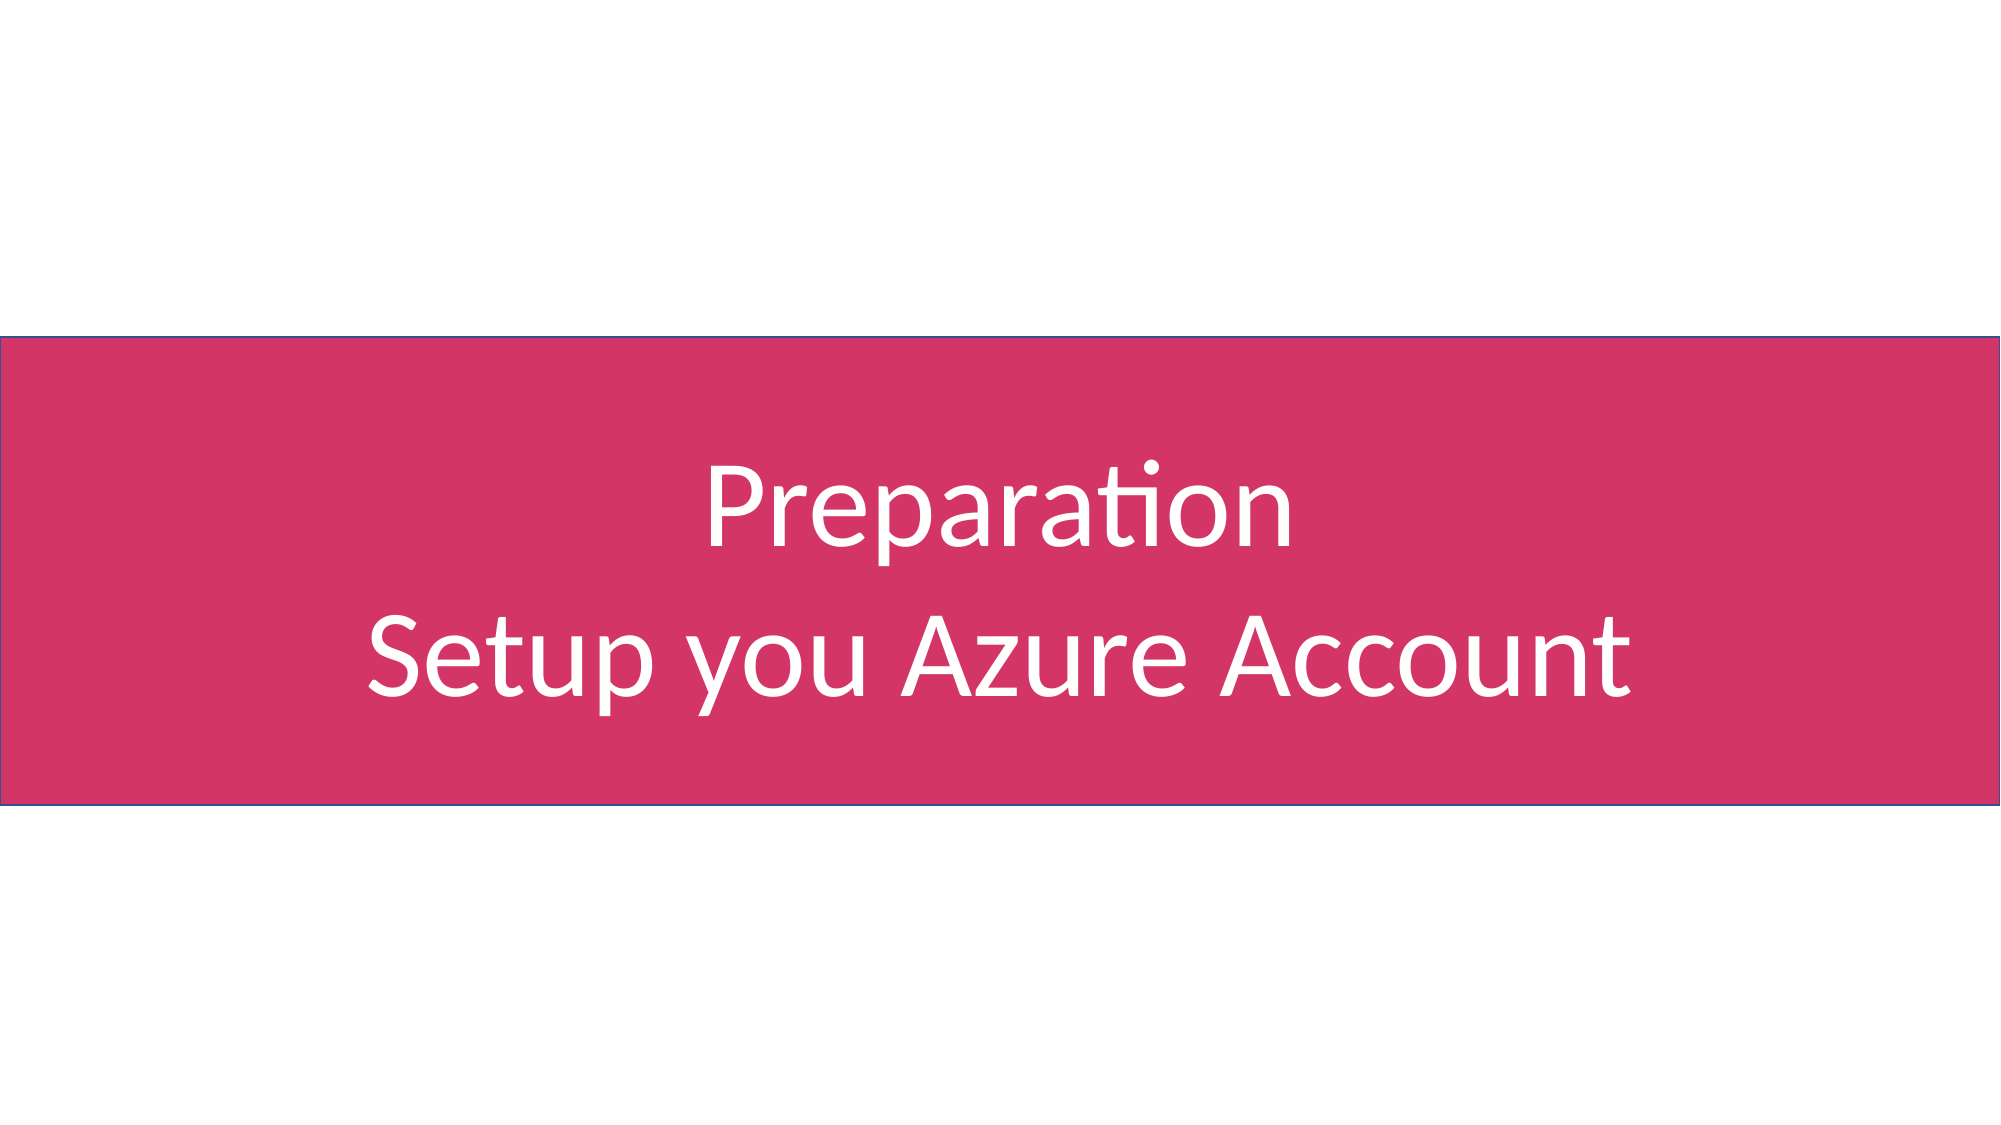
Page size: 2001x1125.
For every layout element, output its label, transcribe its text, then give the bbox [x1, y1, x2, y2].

text_box Preparation Setup you Azure Account [0, 336, 2000, 806]
